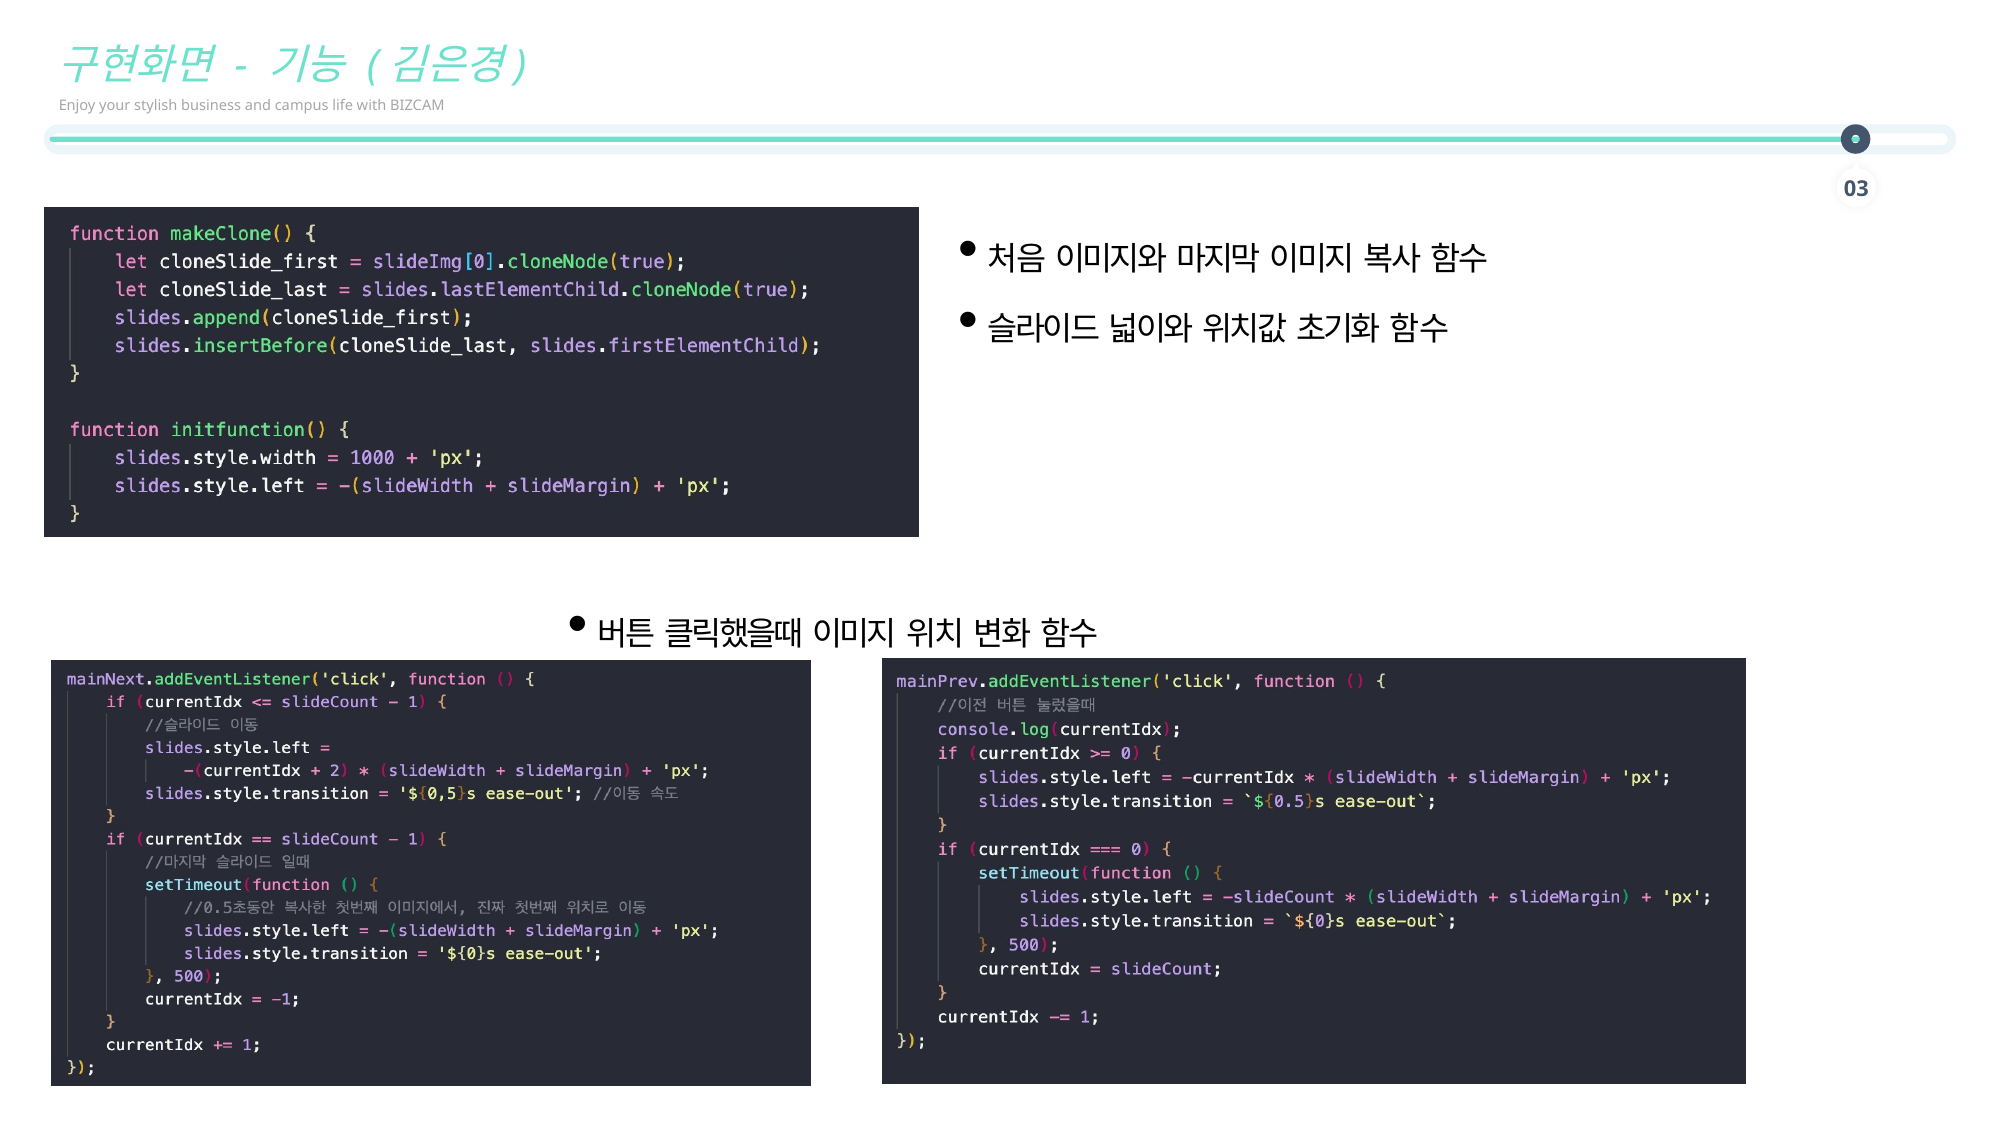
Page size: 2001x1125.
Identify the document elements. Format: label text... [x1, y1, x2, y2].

picture [51, 660, 811, 1086]
picture [44, 207, 919, 537]
text_box 구현화면 - 기능 (김은경) Enjoy your stylish business and campus life with BIZCAM [43, 29, 1173, 122]
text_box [43, 124, 1957, 155]
text_box 처음 이미지와 마지막 이미지 복사 함수 슬라이드 넓이와 위치값 초기화 함수 [956, 208, 1672, 353]
picture [882, 658, 1746, 1084]
text_box 03 [1835, 159, 1878, 209]
text_box 버튼 클릭했을때 이미지 위치 변화 함수 [565, 587, 1268, 658]
